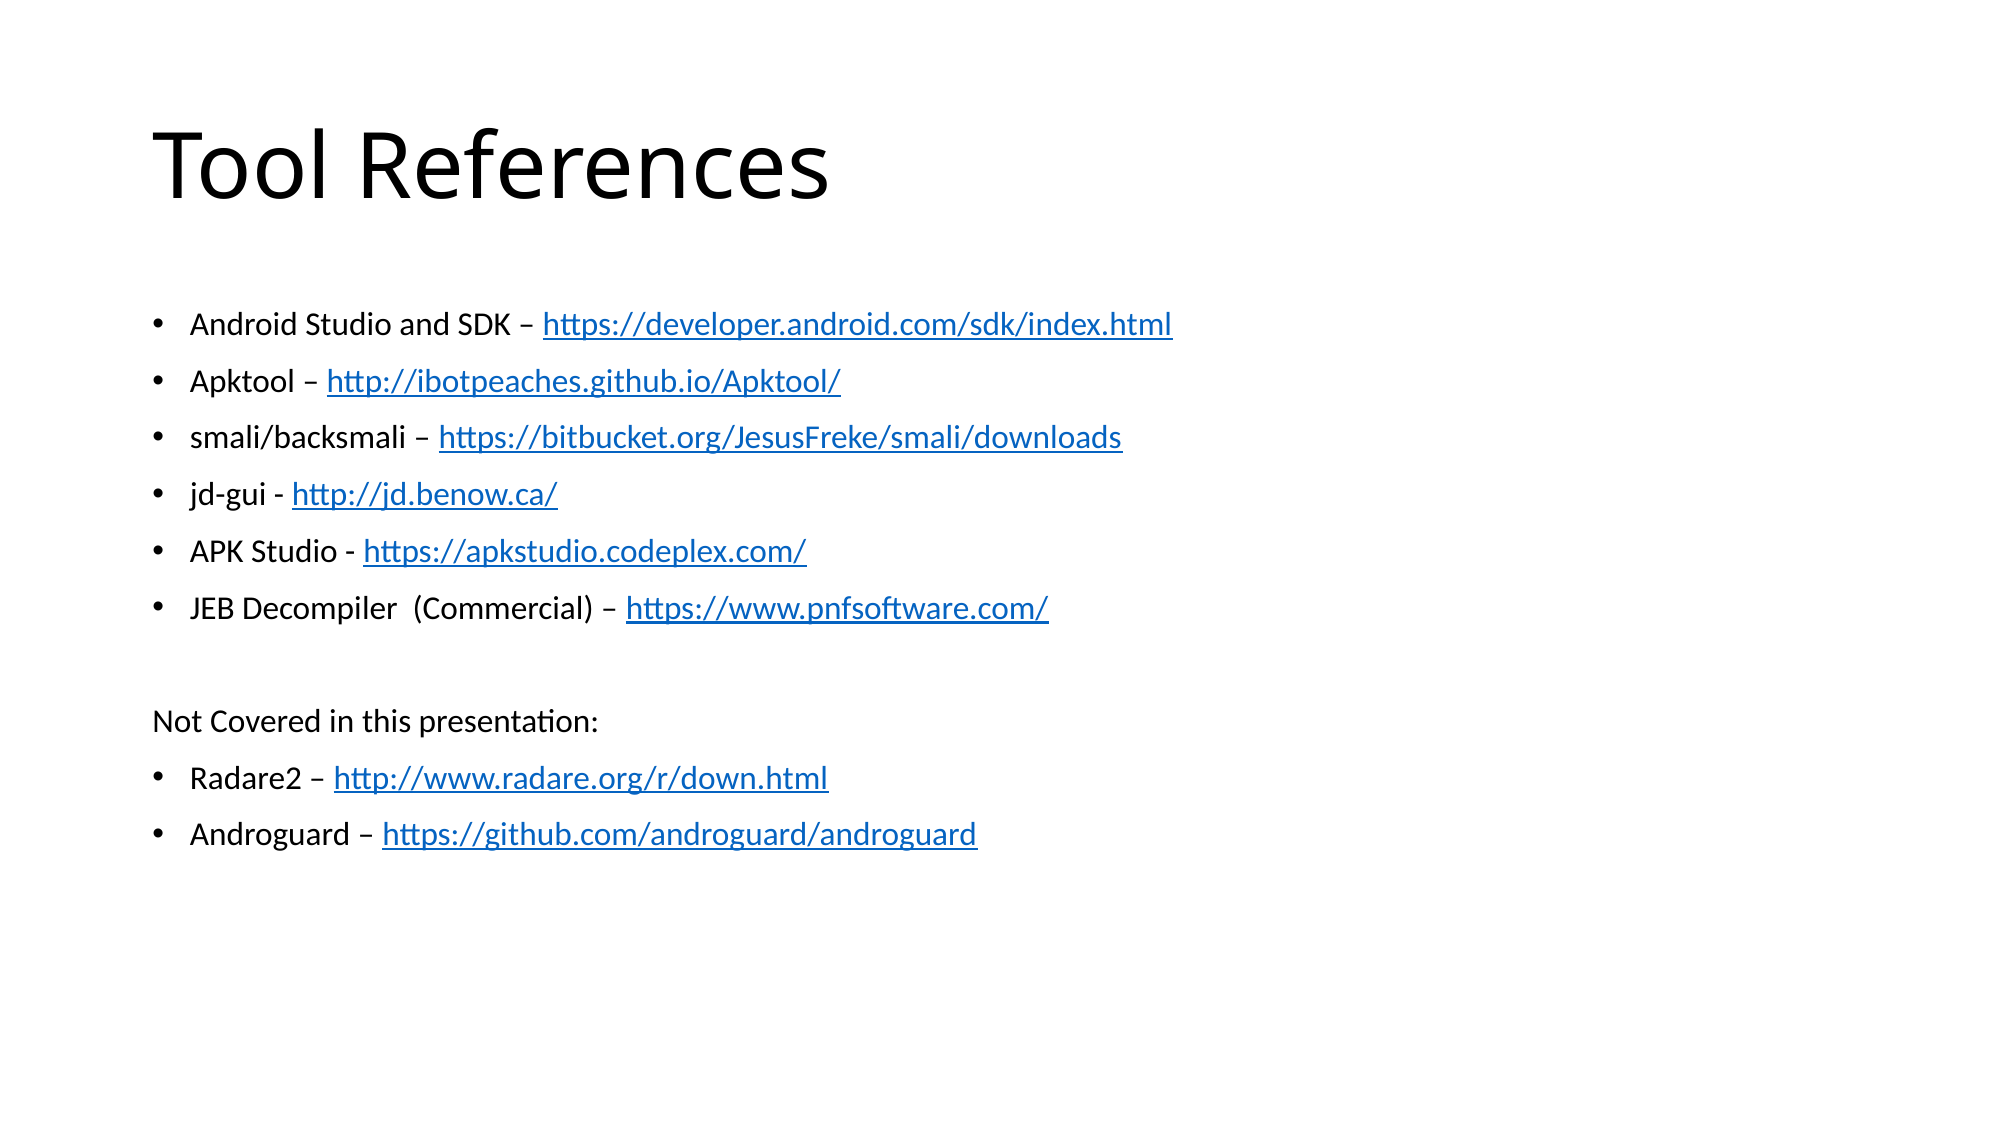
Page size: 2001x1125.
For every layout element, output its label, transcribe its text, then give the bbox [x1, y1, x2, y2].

title Tool References [137, 59, 1863, 278]
list Android Studio and SDK – https://developer.android.com/sdk/index.html Apktool – http://ibotpeaches.github.io/Apktool/ smali/backsmali – https://bitbucket.org/JesusFreke/smali/downloads jd-gui - http://jd.benow.ca/ APK Studio - https://apkstudio.codeplex.com/ JEB Decompiler (Commercial) – https://www.pnfsoftware.com/ Not Covered in this presentation: Radare2 – http://www.radare.org/r/down.html Androguard – https://github.com/androguard/androguard [137, 299, 1863, 1014]
